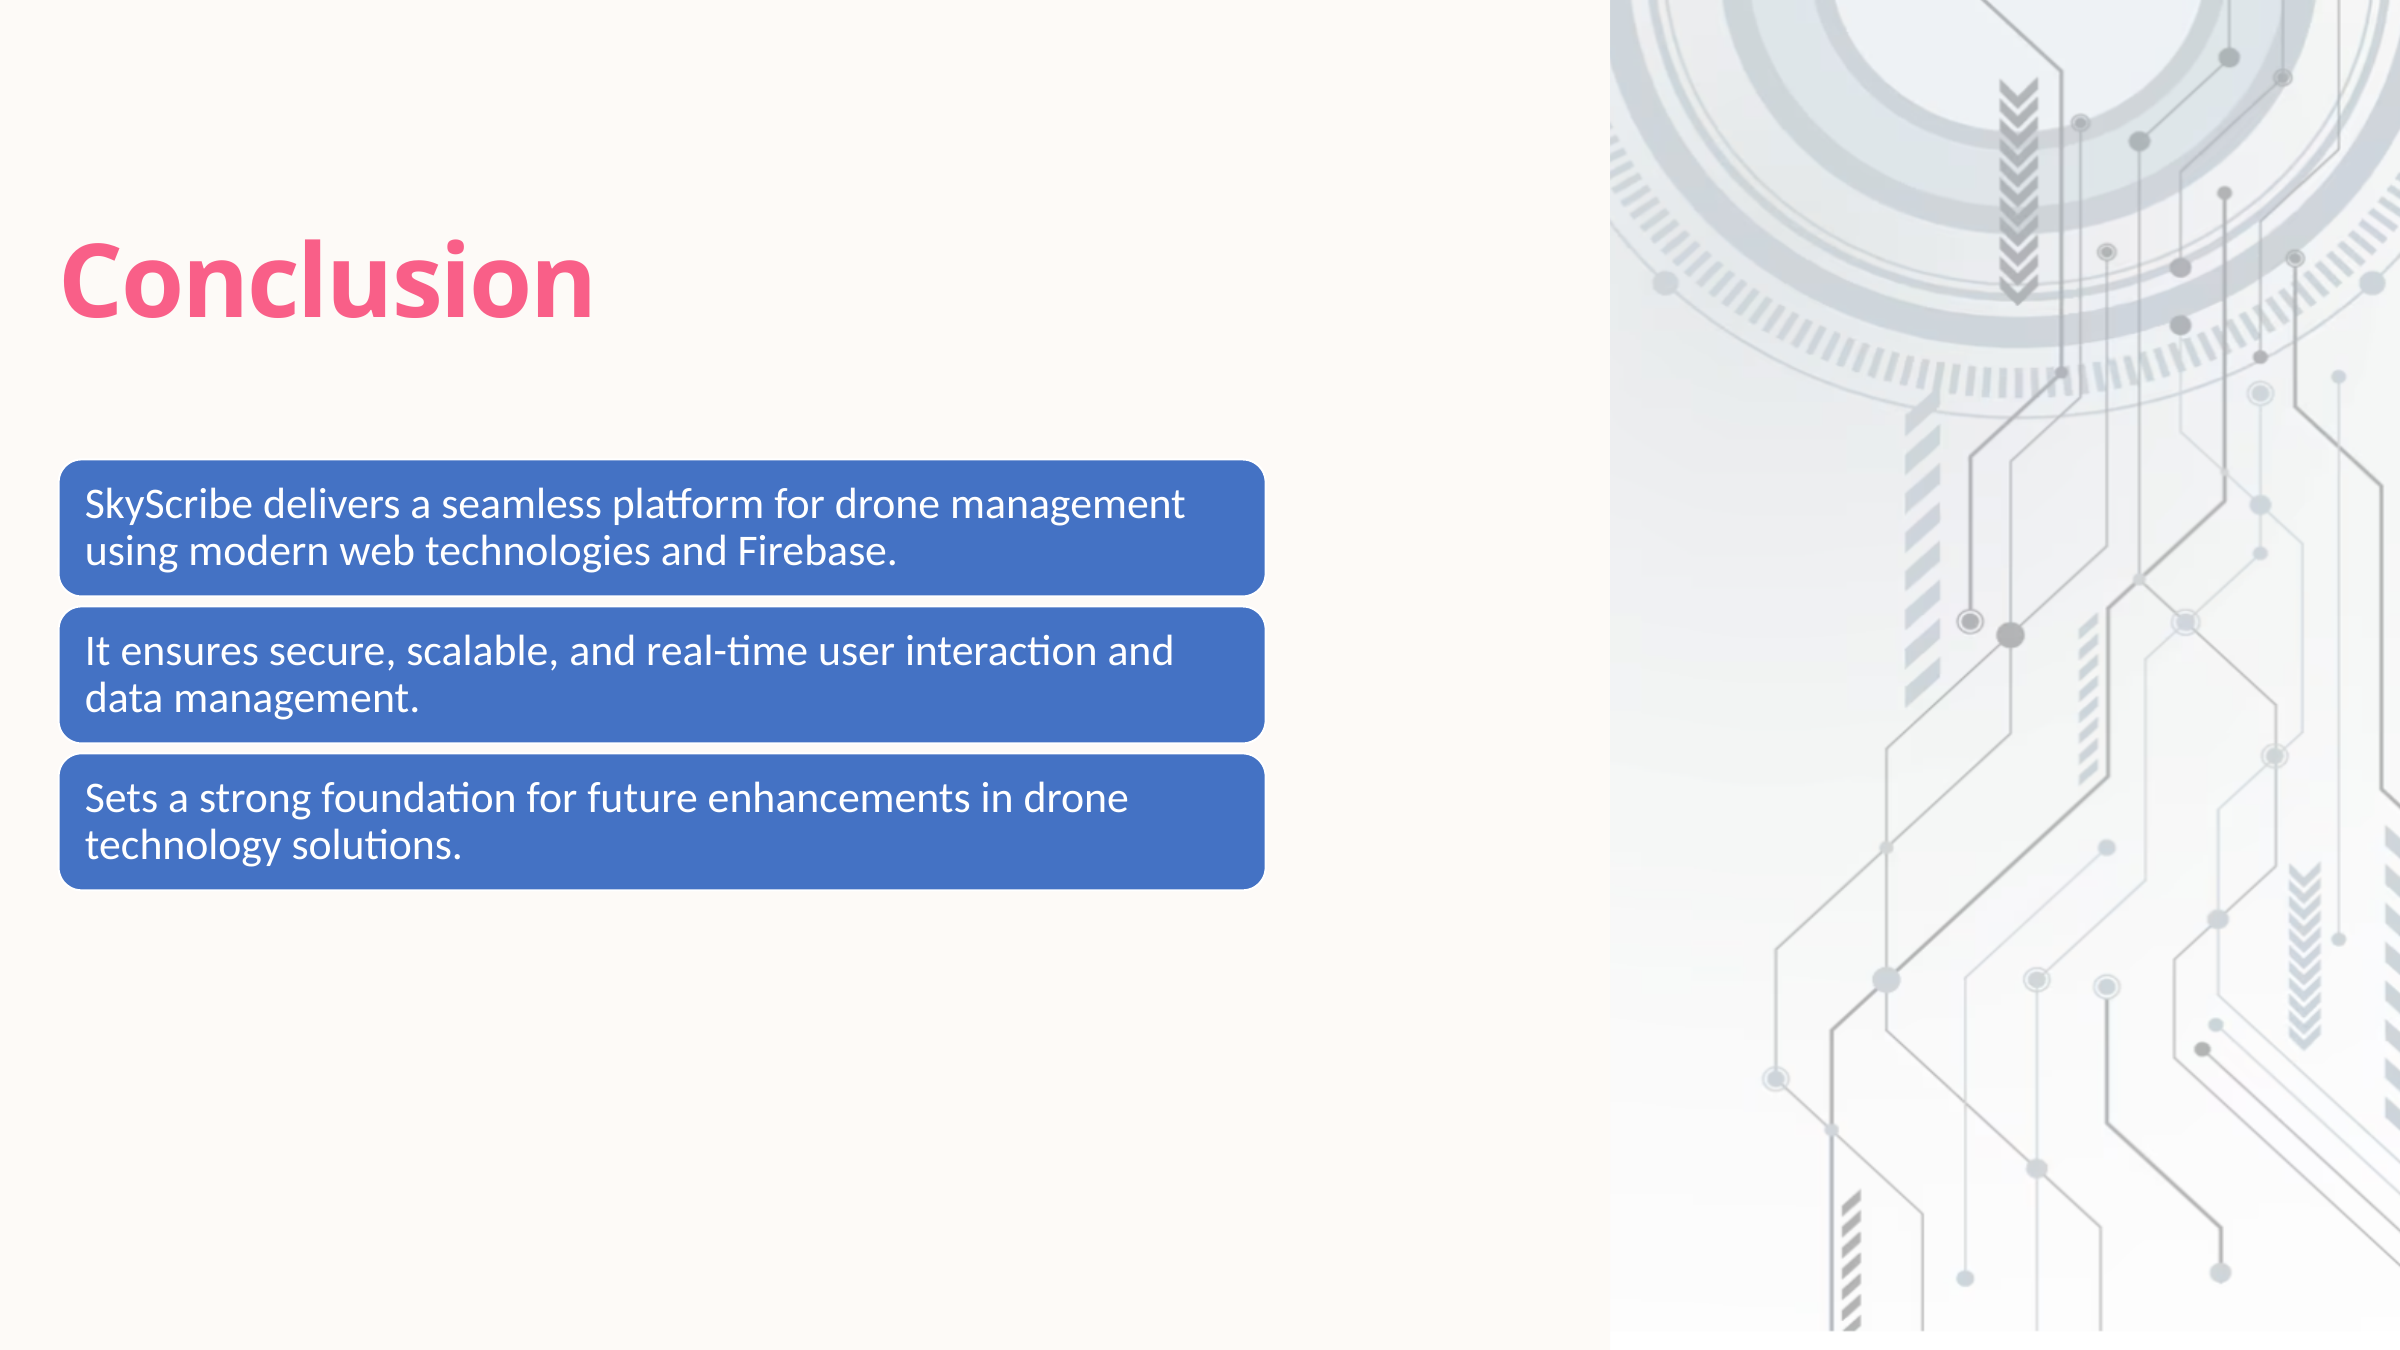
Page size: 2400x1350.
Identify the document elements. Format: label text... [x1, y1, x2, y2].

picture [1329, 1, 2400, 1349]
text_box Conclusion [58, 211, 1082, 339]
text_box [58, 453, 1266, 897]
